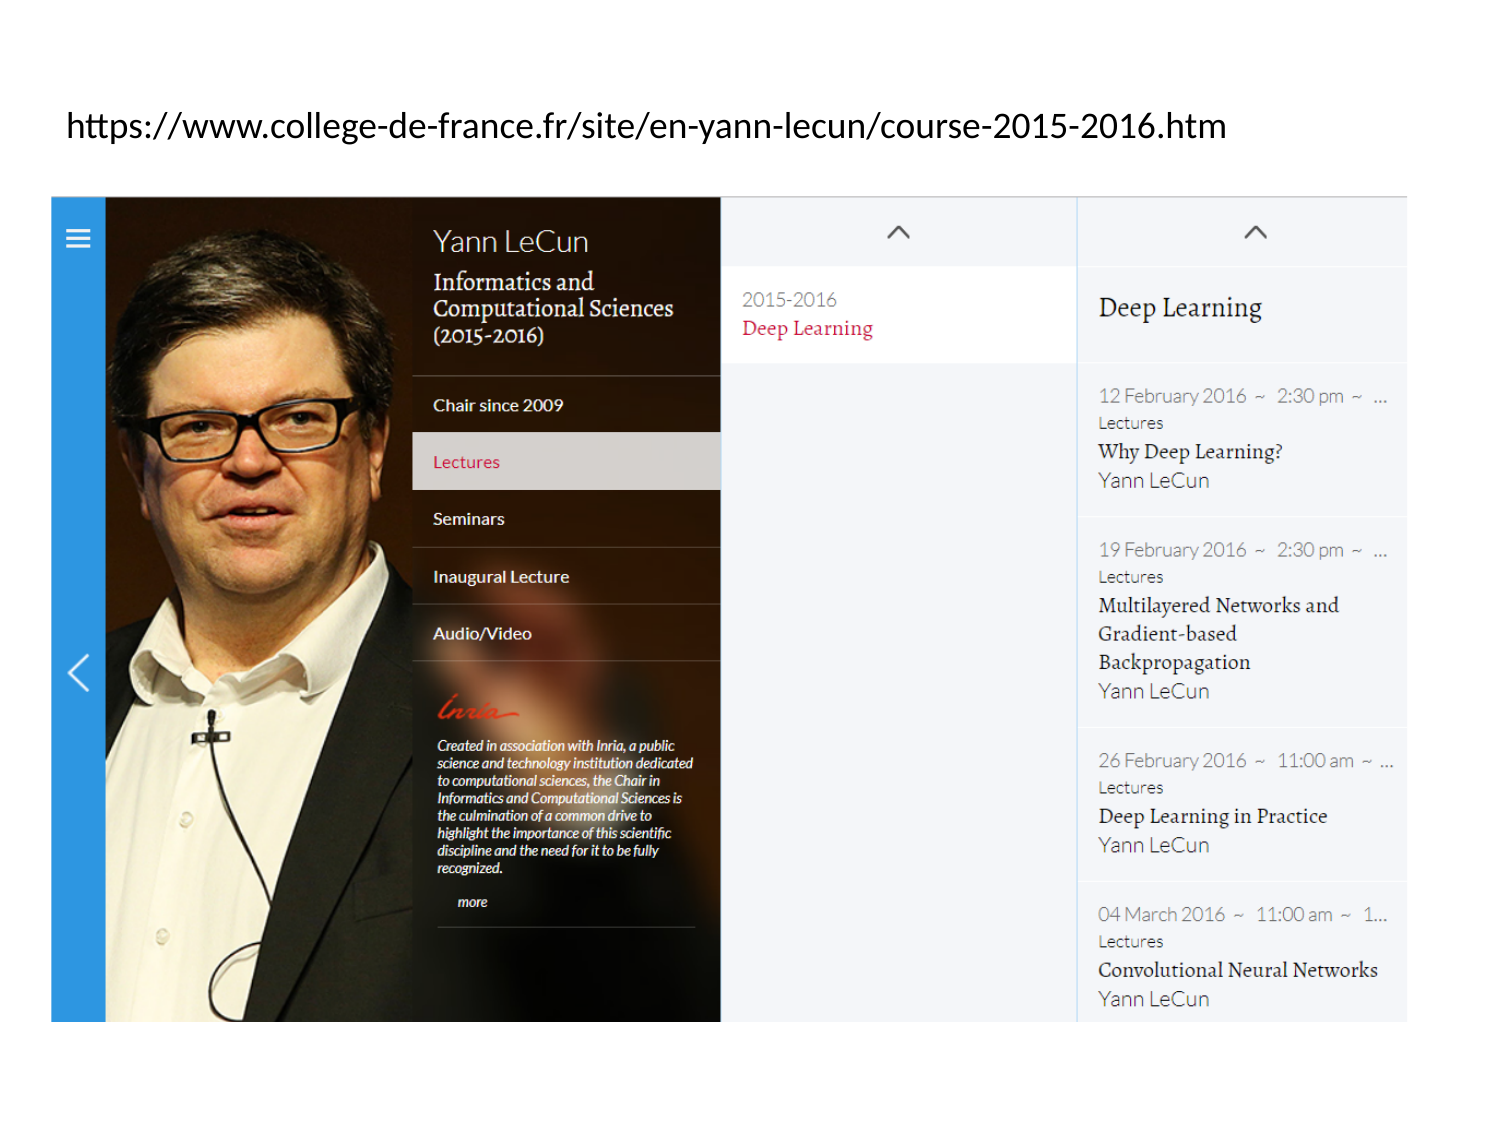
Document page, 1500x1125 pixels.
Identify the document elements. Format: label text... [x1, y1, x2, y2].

picture [51, 194, 1408, 1022]
text_box https://www.college-de-france.fr/site/en-yann-lecun/course-2015-2016.htm [51, 93, 1274, 153]
